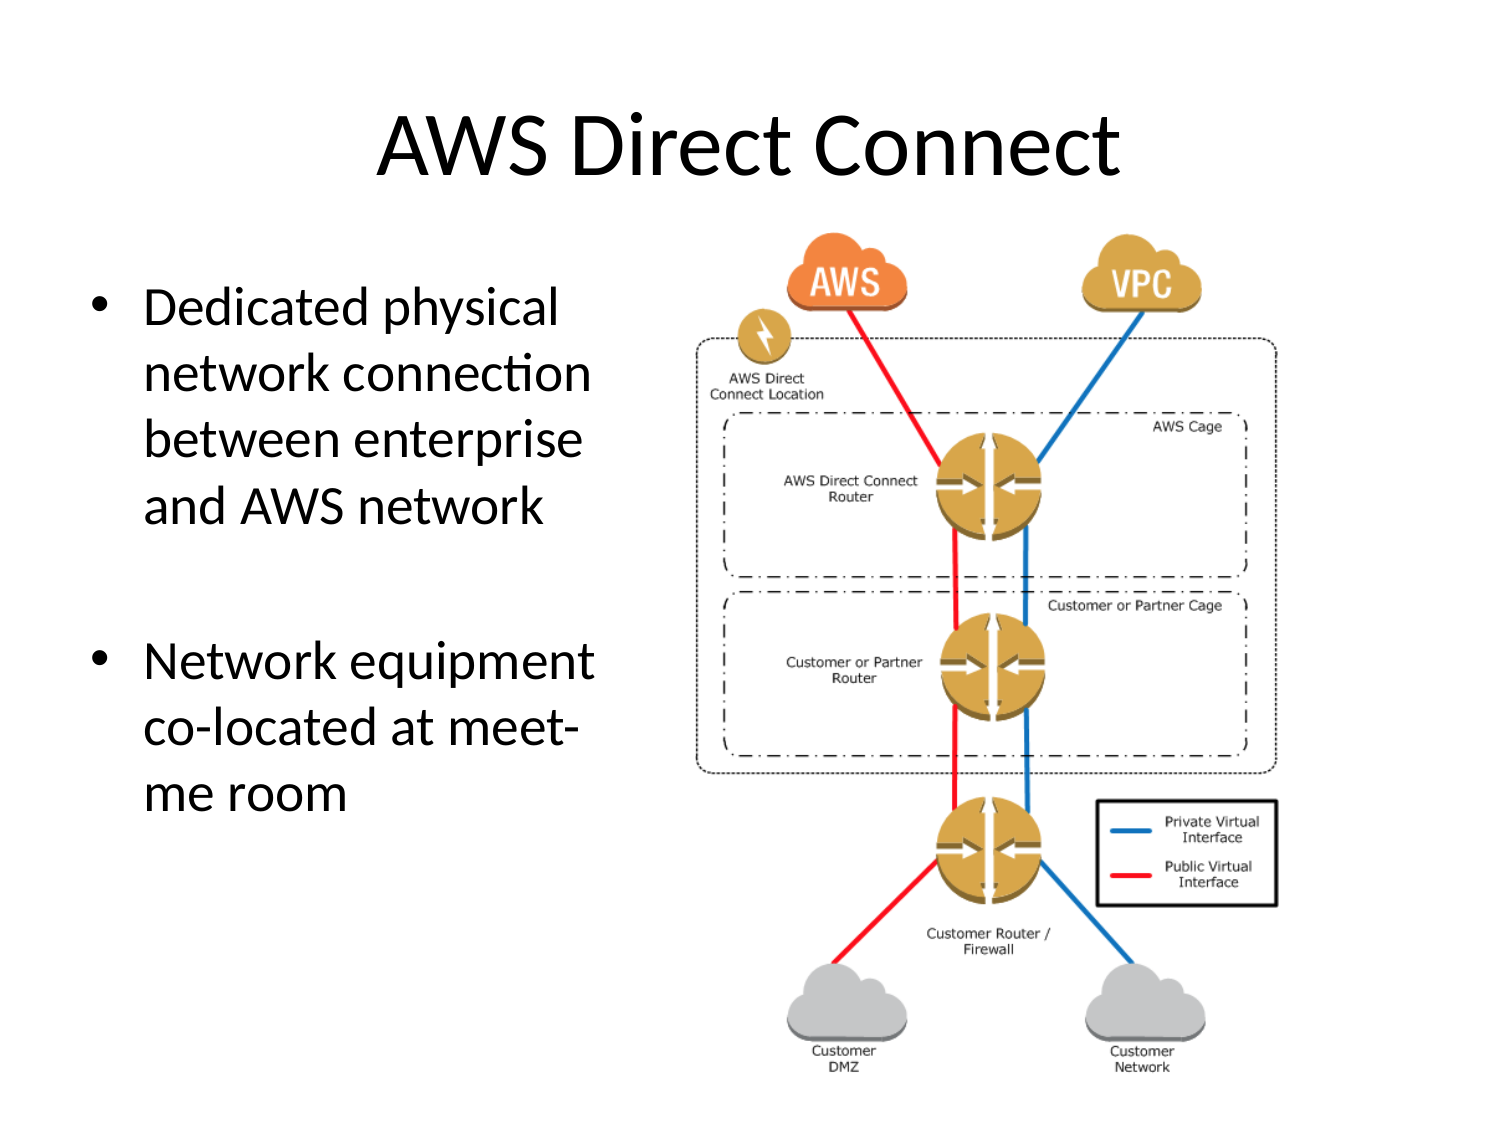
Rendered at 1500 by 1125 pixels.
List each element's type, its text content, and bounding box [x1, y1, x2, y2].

picture [694, 232, 1279, 1077]
list Dedicated physical network connection between enterprise and AWS network Network equipment co-located at meet-me room [75, 262, 615, 1005]
title AWS Direct Connect [75, 45, 1425, 233]
